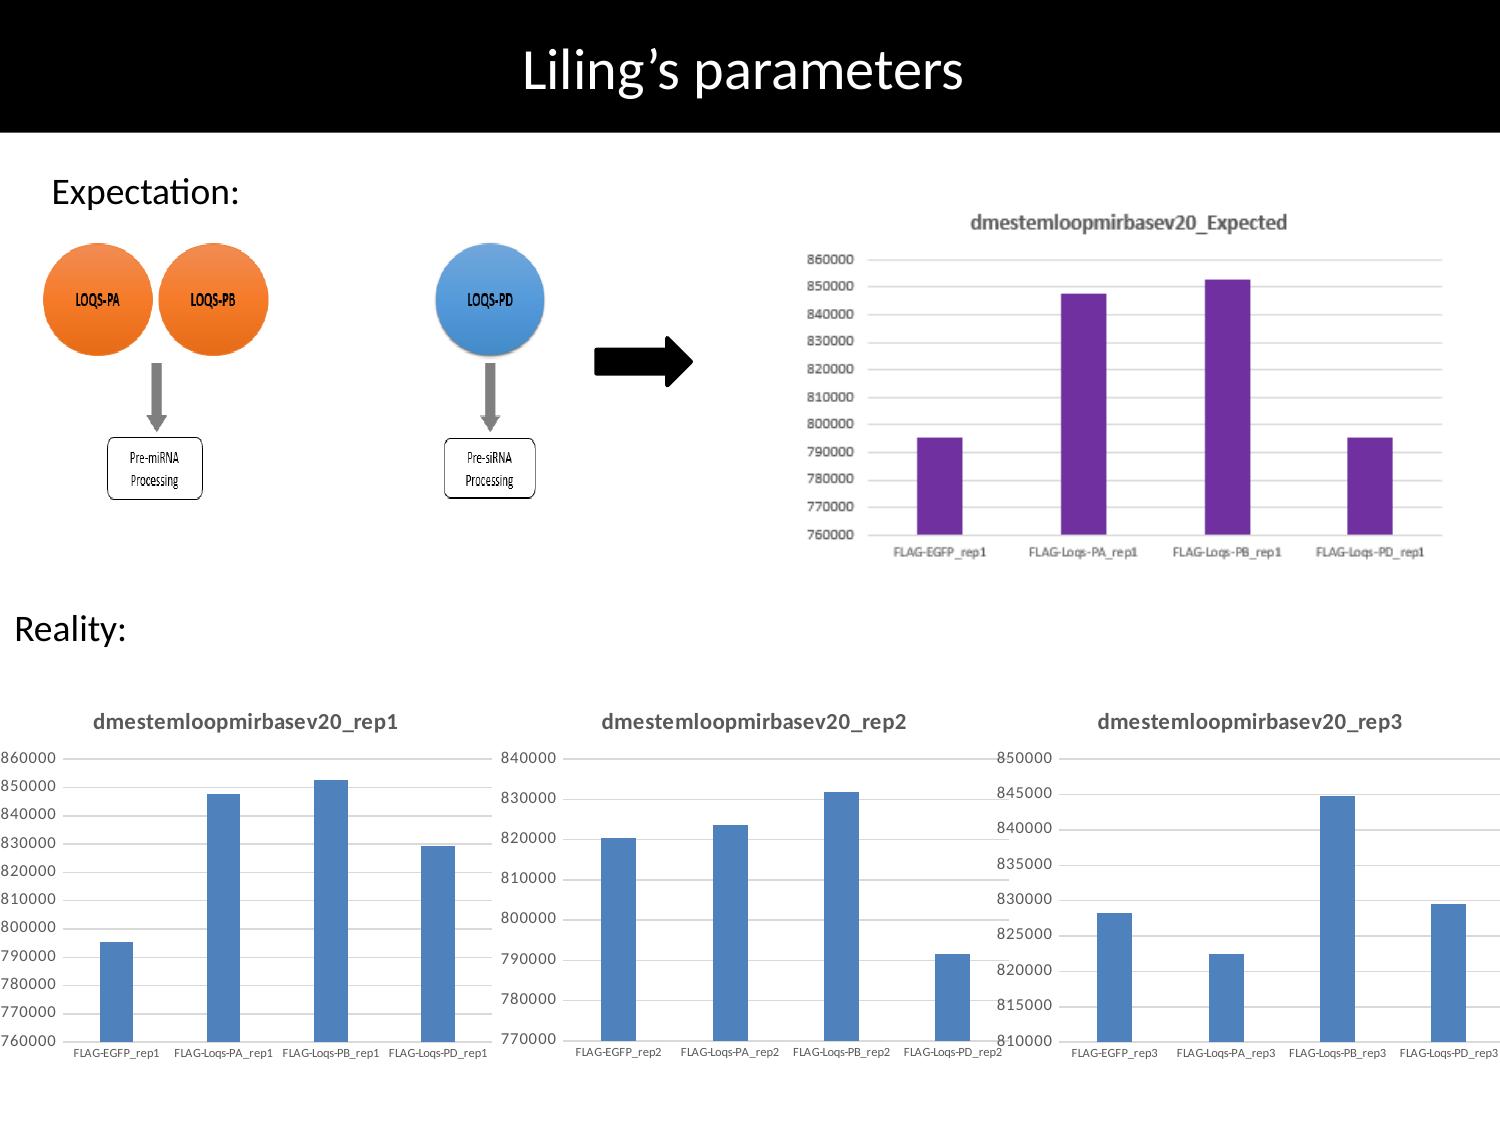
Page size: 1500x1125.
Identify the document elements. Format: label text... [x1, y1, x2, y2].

text_box Reality: [0, 596, 326, 657]
picture [775, 196, 1455, 574]
picture [36, 232, 555, 524]
text_box Liling’s parameters [0, 0, 1500, 133]
chart [0, 690, 1500, 1069]
text_box [594, 336, 693, 388]
text_box Expectation: [36, 159, 364, 232]
